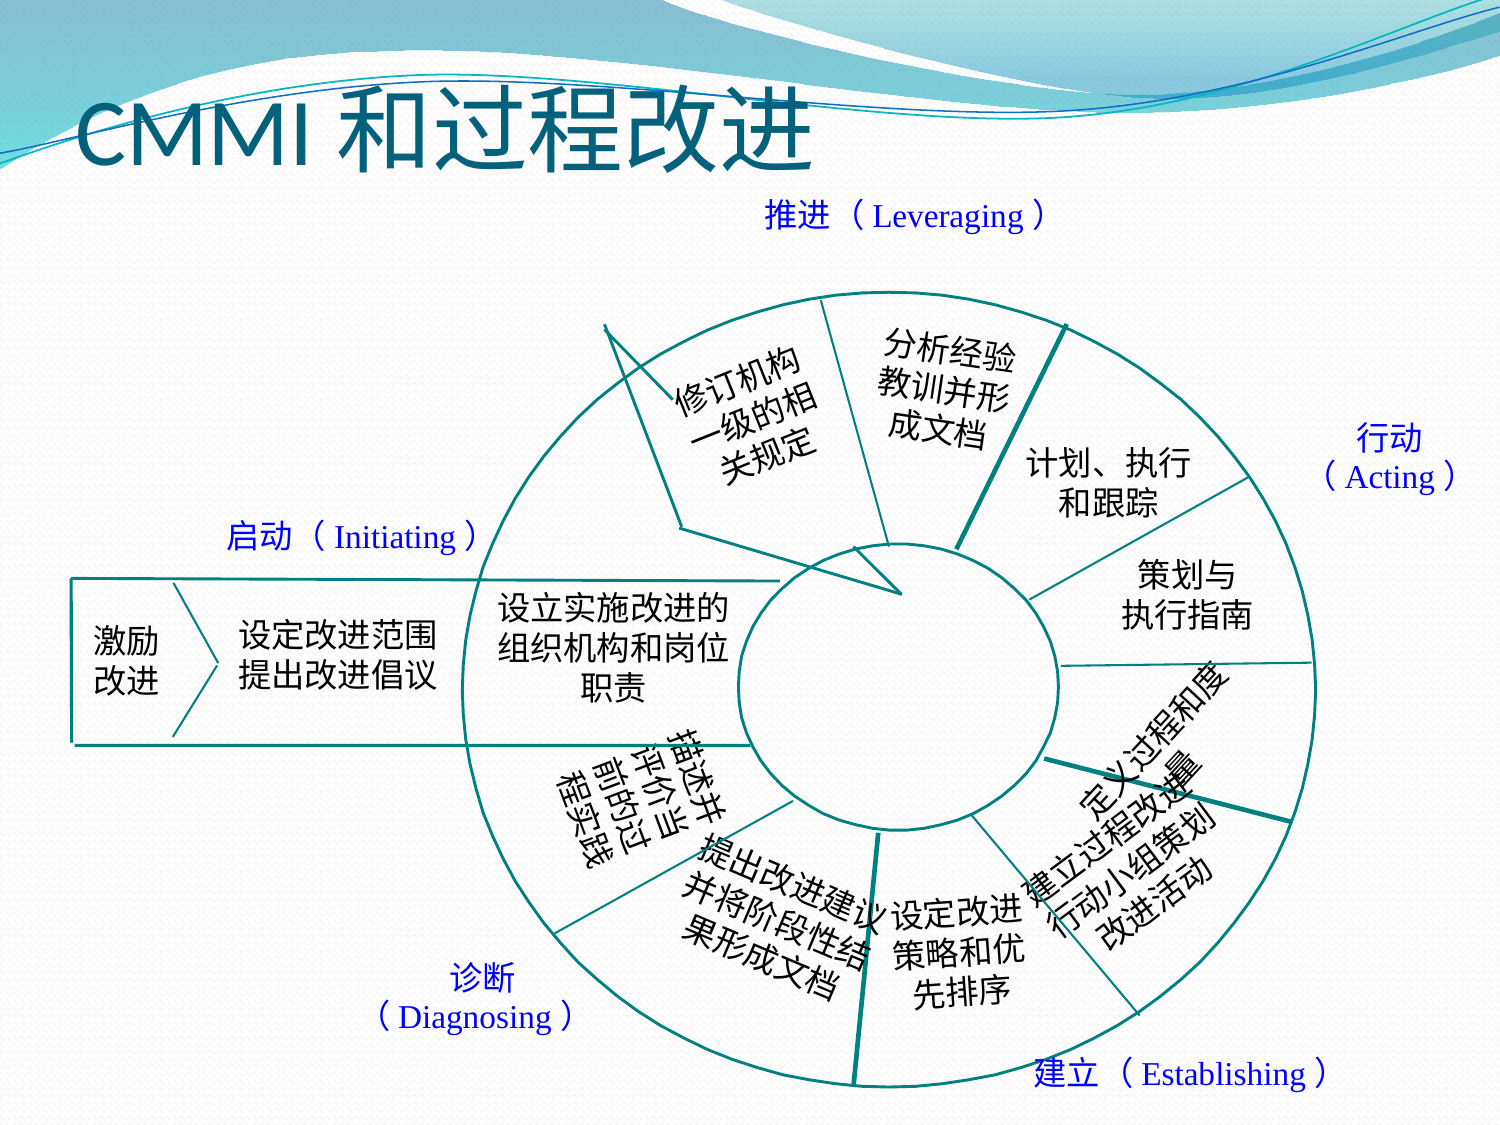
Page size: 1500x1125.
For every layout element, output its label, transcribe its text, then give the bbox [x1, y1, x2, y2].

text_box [0, 160, 1500, 1125]
title CMMI和过程改进 [75, 115, 1425, 160]
